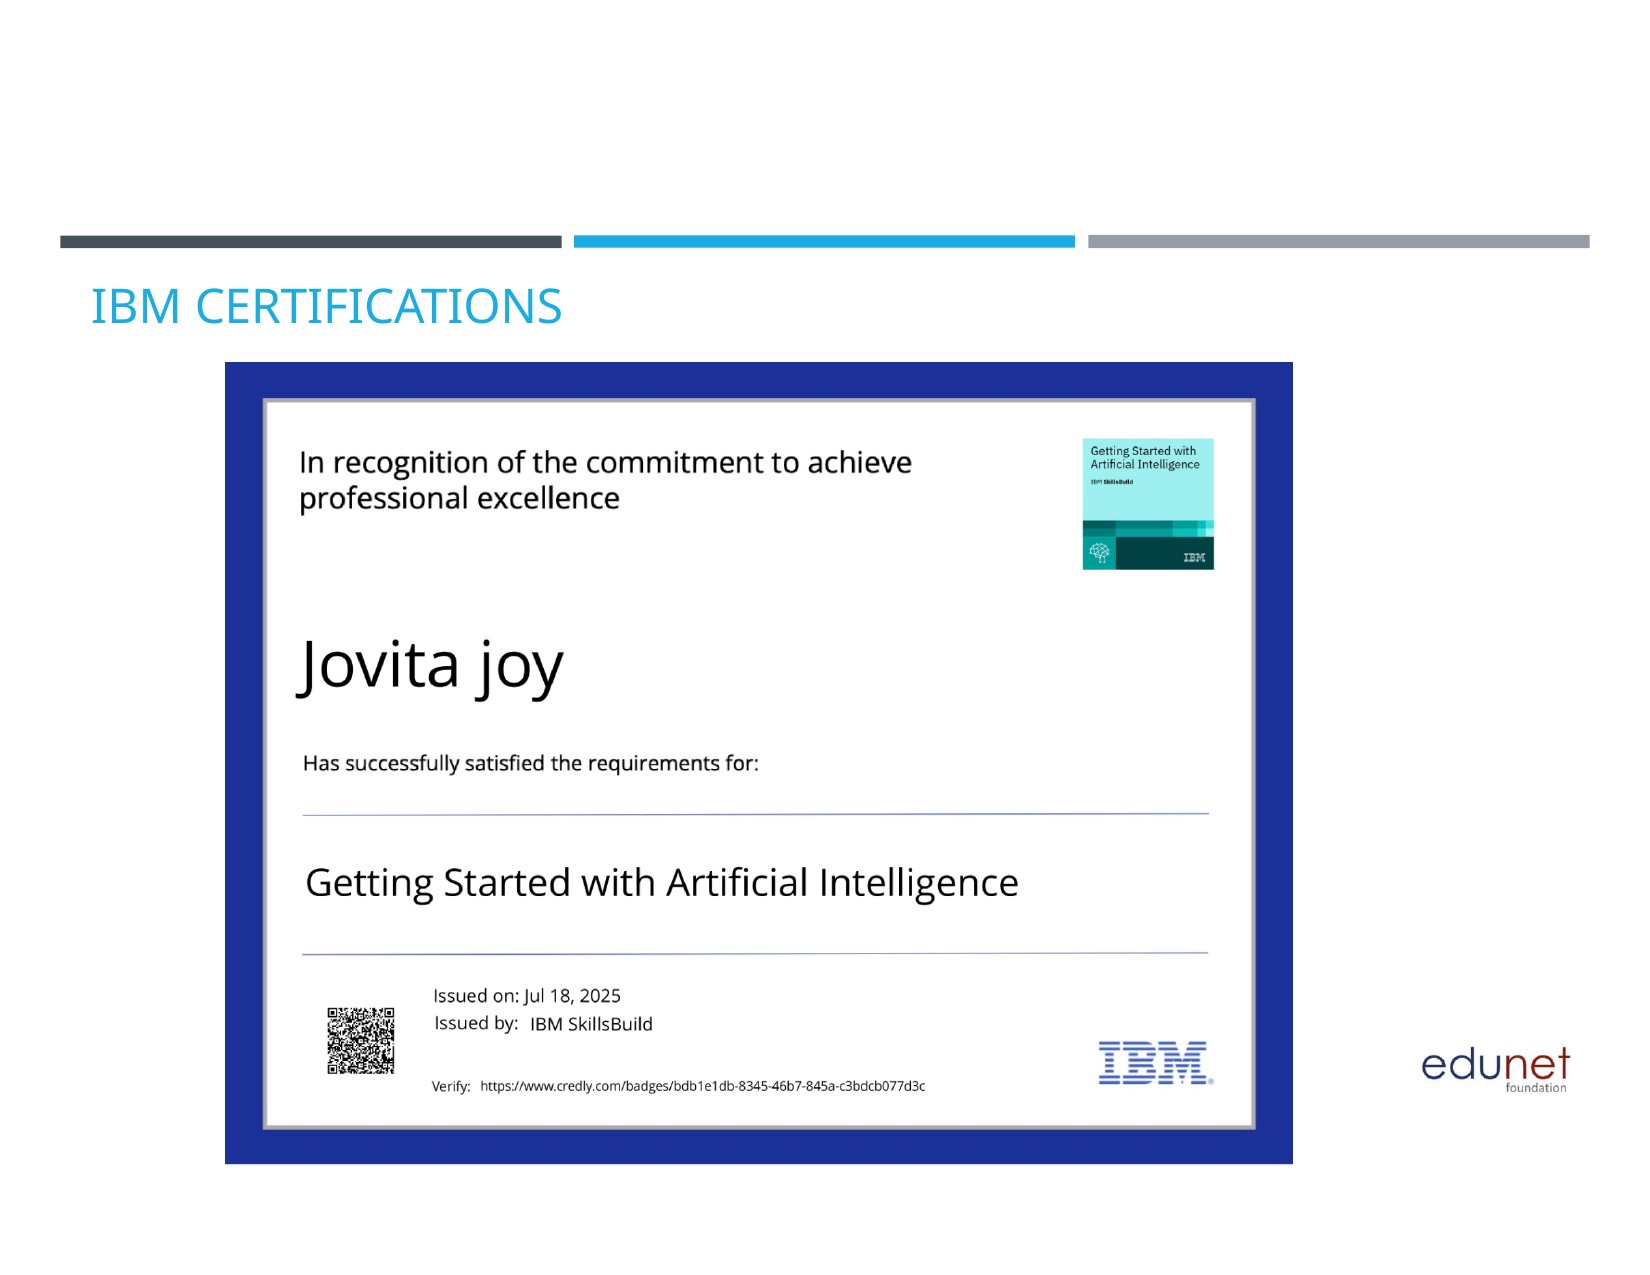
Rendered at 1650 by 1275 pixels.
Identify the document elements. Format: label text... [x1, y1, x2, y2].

picture [1418, 1044, 1572, 1094]
picture [224, 362, 1293, 1188]
title IBM CERTIFICATIONS [82, 247, 892, 489]
